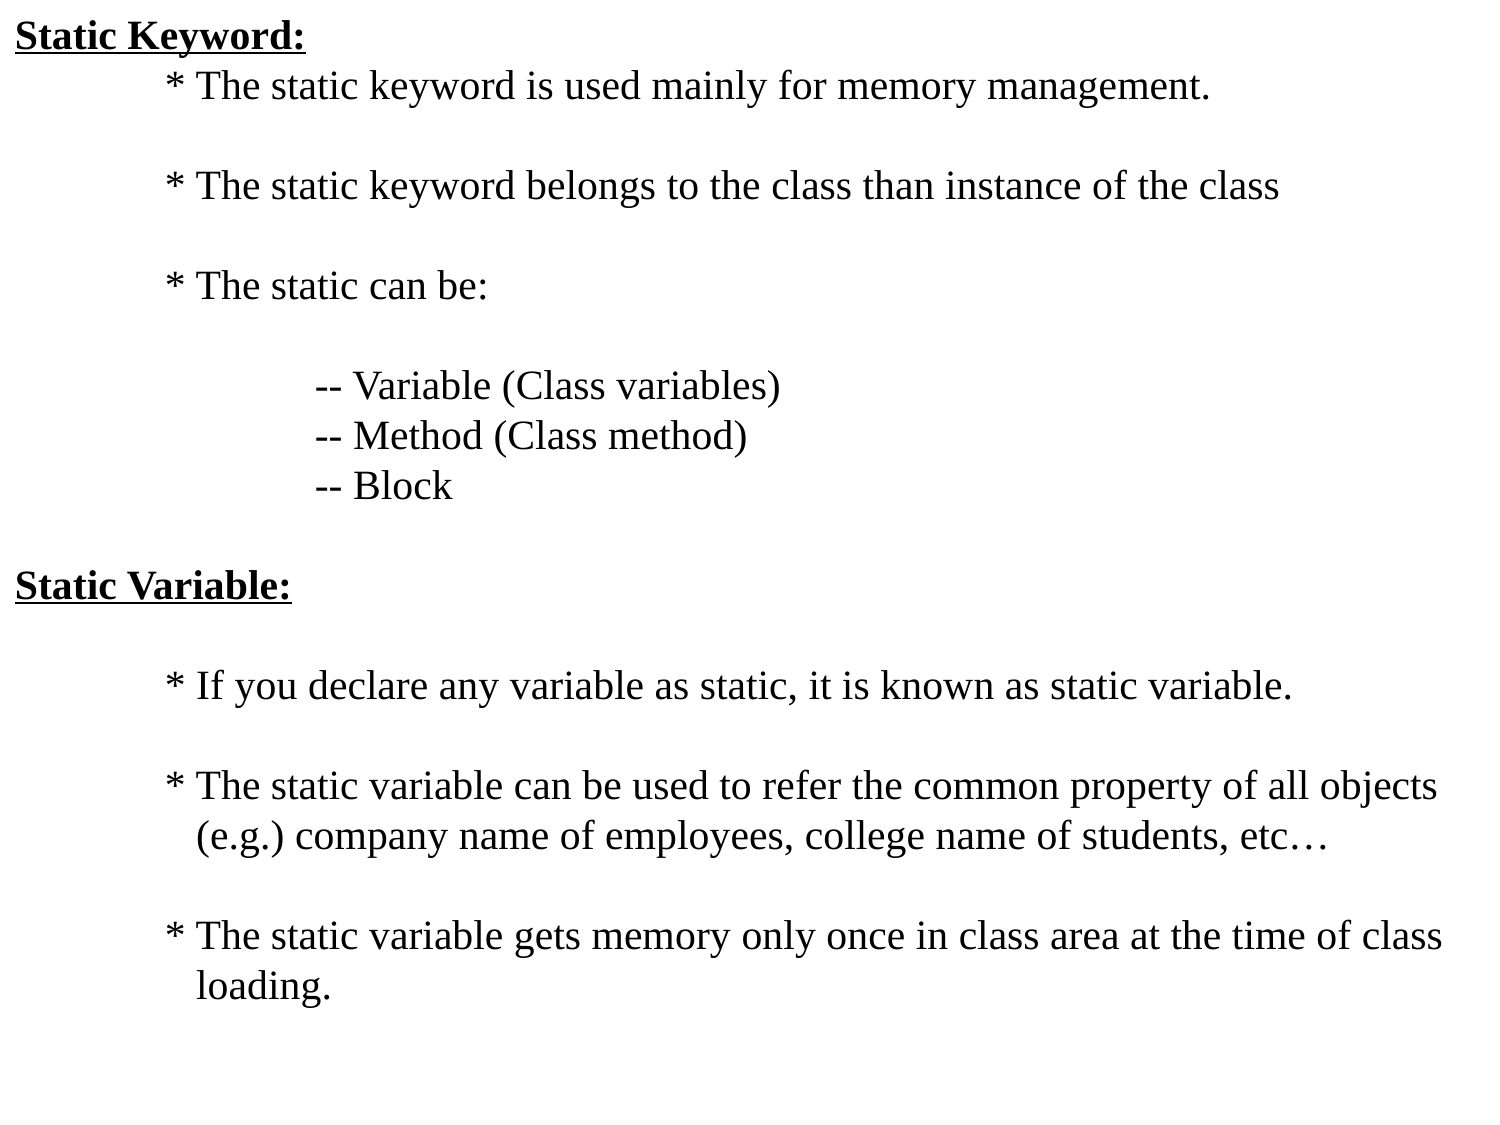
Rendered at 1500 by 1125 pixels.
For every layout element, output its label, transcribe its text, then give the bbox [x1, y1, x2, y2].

text_box Static Keyword: * The static keyword is used mainly for memory management. * The static keyword belongs to the class than instance of the class * The static can be: -- Variable (Class variables) -- Method (Class method) -- Block Static Variable: * If you declare any variable as static, it is known as static variable. * The static variable can be used to refer the common property of all objects (e.g.) company name of employees, college name of students, etc… * The static variable gets memory only once in class area at the time of class loading. [0, 0, 1500, 1066]
